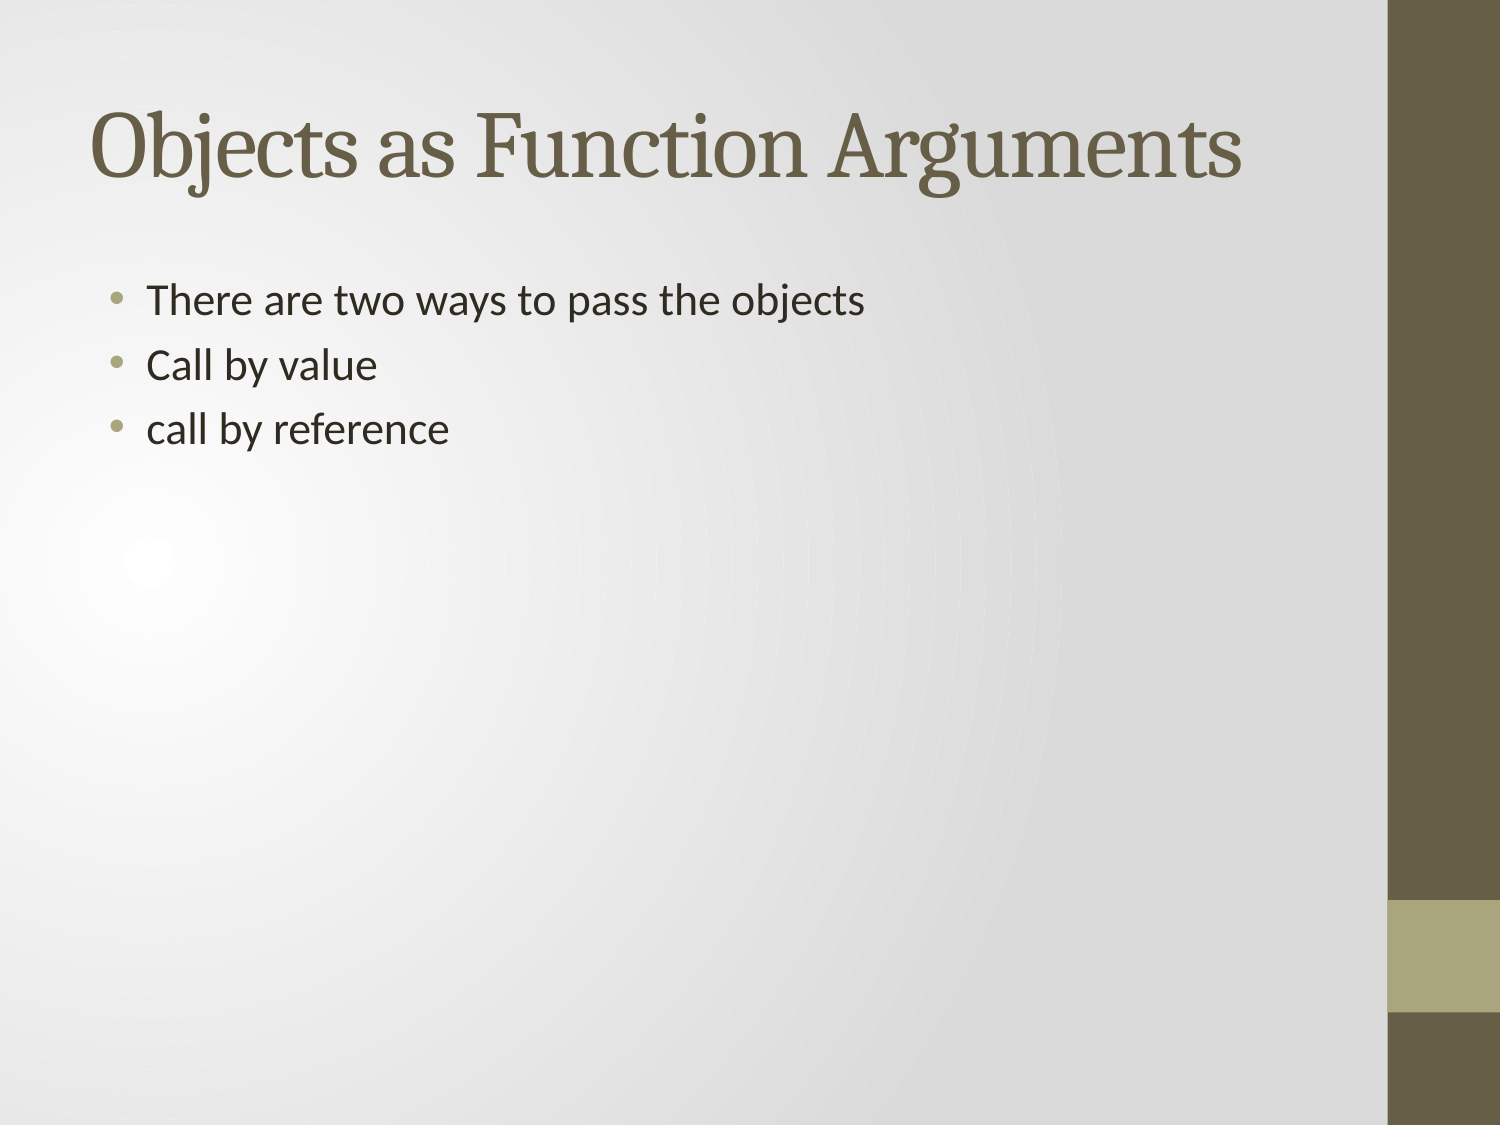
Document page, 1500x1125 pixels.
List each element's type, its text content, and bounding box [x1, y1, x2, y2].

title Objects as Function Arguments [75, 45, 1325, 233]
list There are two ways to pass the objects Call by value call by reference [75, 262, 1325, 1050]
